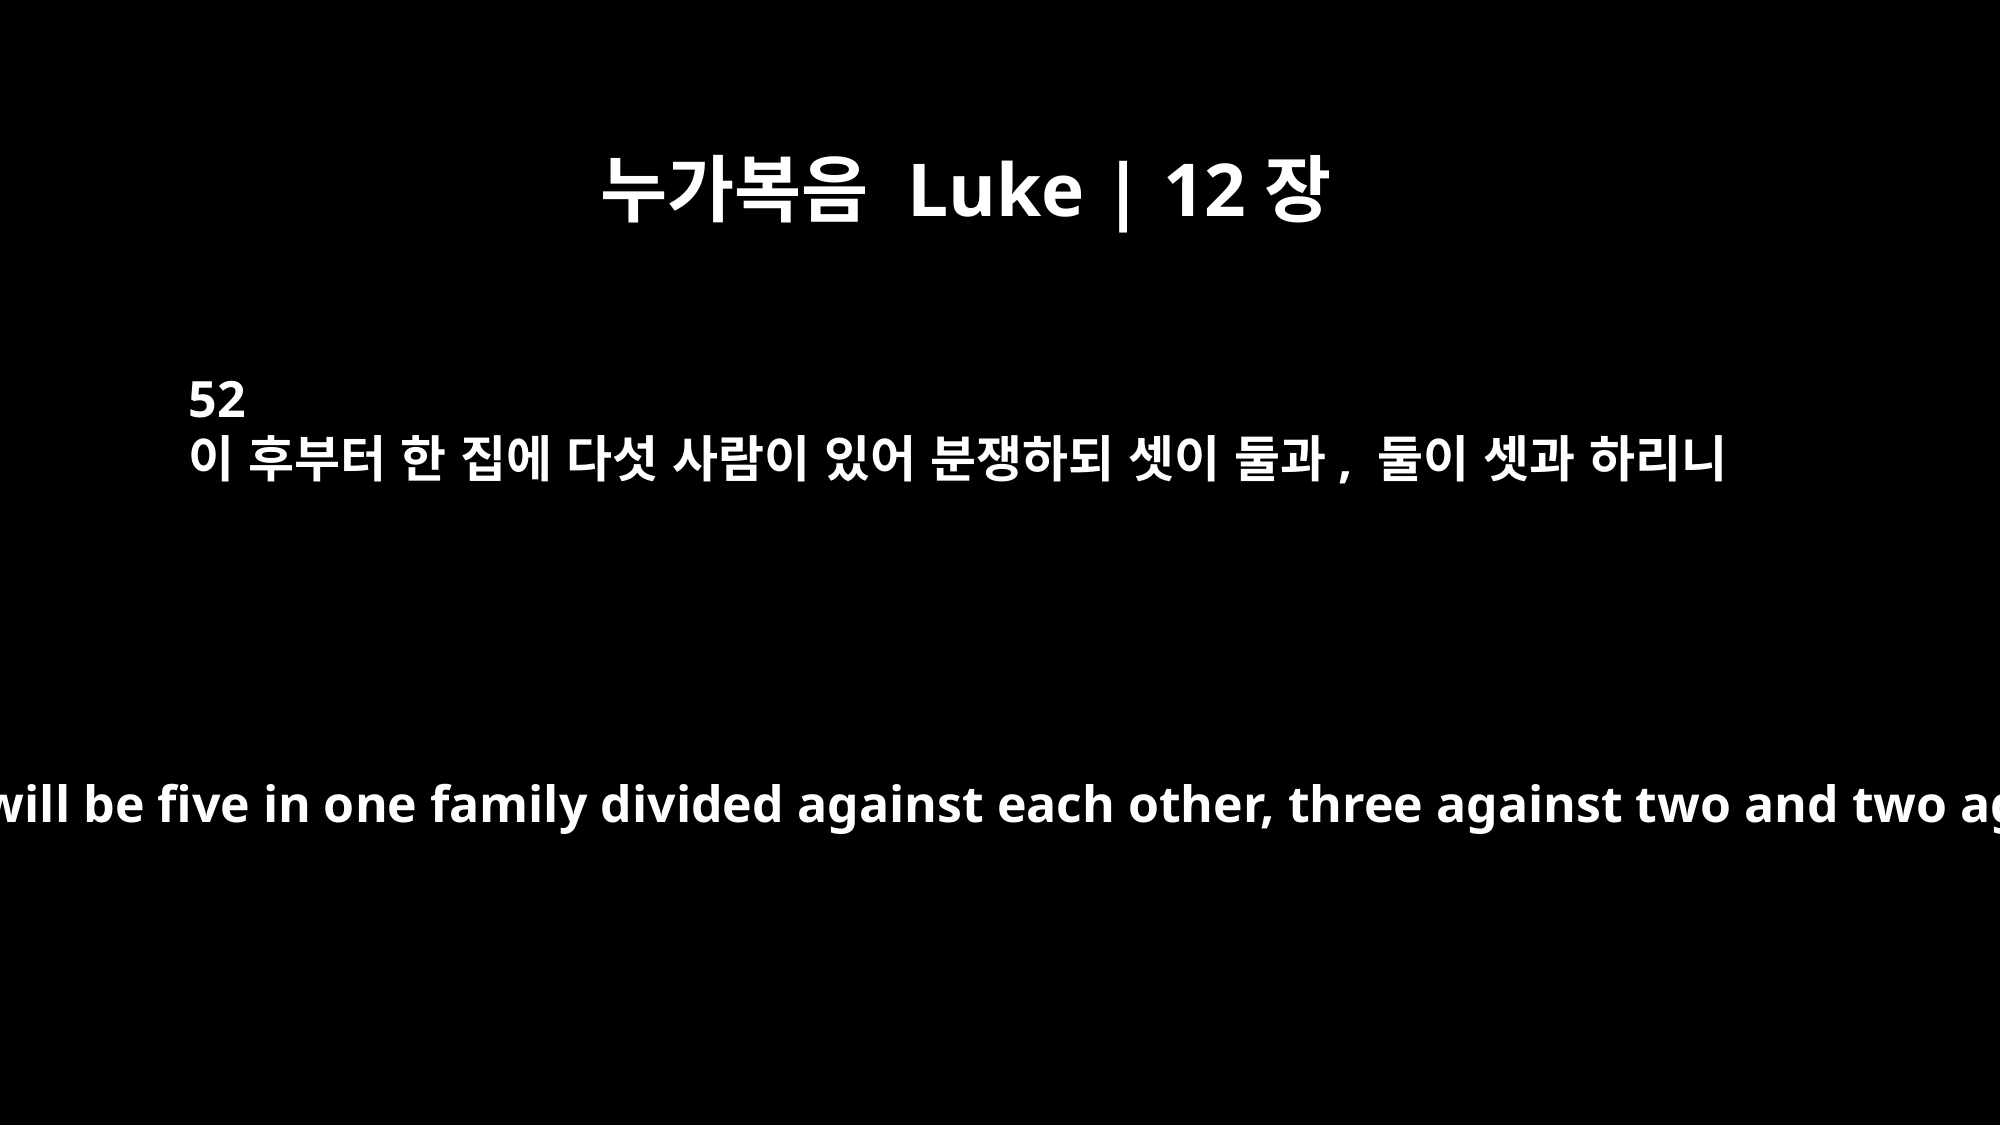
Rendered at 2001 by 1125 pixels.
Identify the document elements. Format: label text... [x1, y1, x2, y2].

text_box 누가복음 Luke | 12장 [585, 136, 1347, 239]
text_box 52 이 후부터 한 집에 다섯 사람이 있어 분쟁하되 셋이 둘과, 둘이 셋과 하리니 [173, 359, 1743, 495]
text_box From now on there will be five in one family divided against each other, three against two and two against three. [0, 764, 2000, 840]
